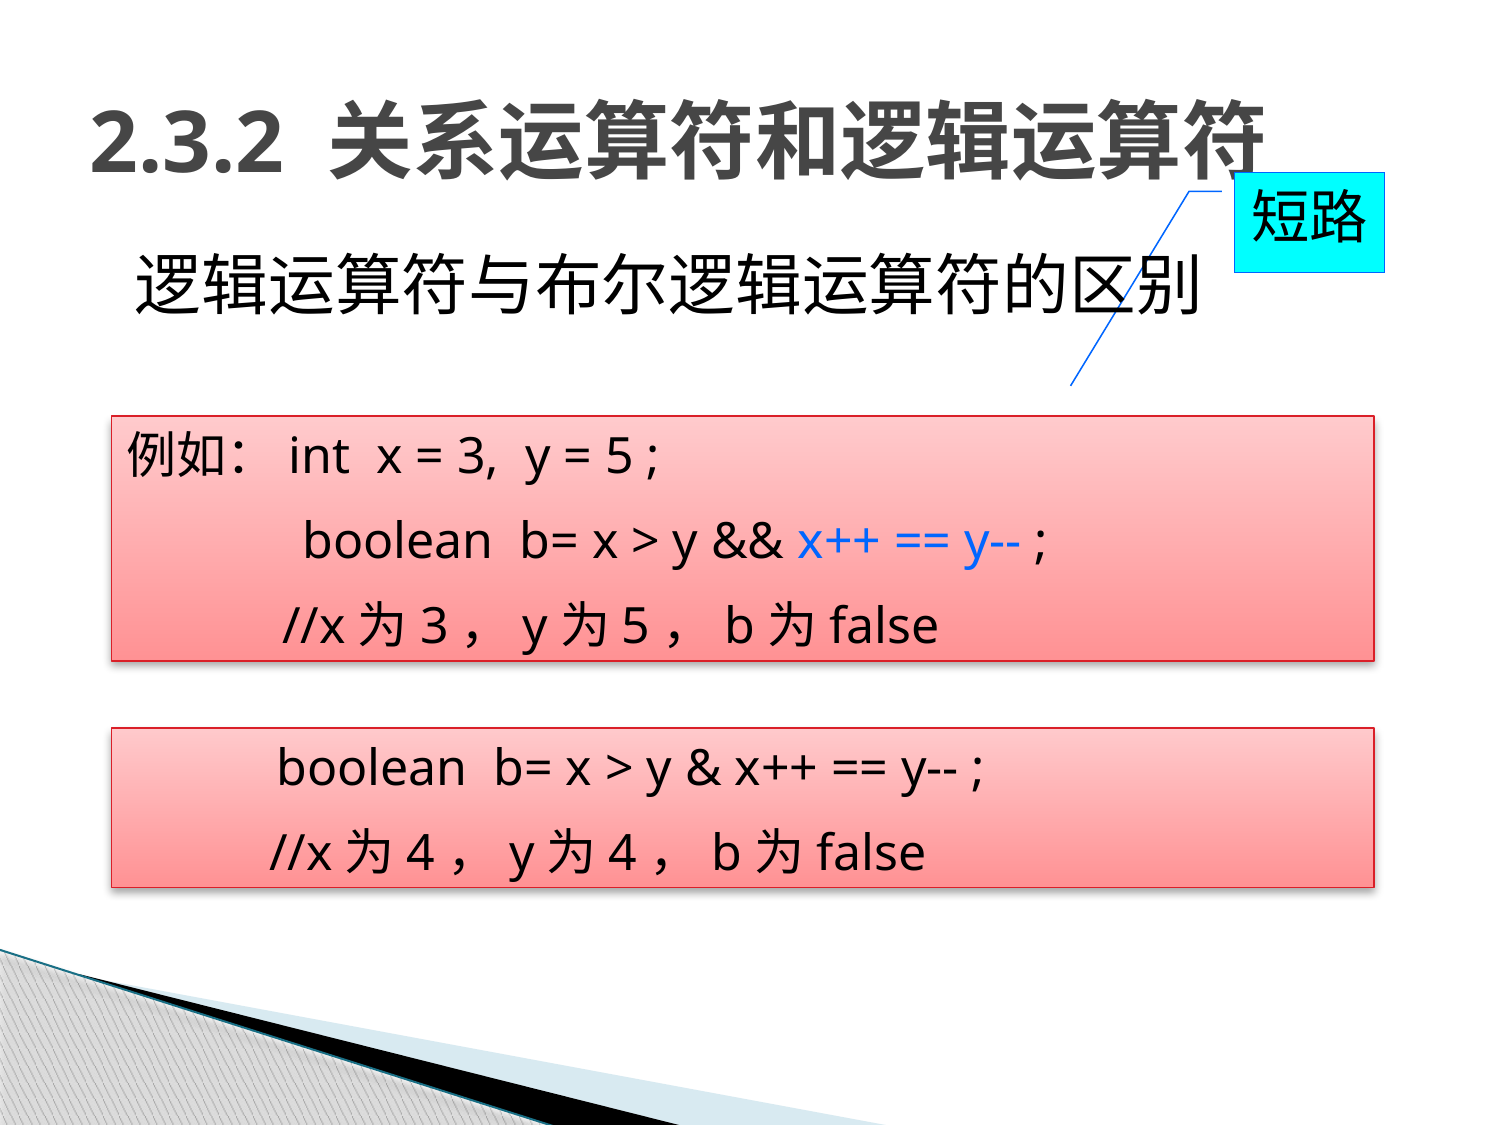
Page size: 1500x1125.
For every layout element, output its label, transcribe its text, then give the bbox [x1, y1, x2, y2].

text_box 例如：int x = 3, y = 5 ; boolean b= x > y && x++ == y-- ; //x为3，y为5，b为false [111, 415, 1375, 662]
text_box boolean b= x > y & x++ == y-- ; //x为4，y为4，b为false [111, 727, 1375, 888]
text_box 短路 [1234, 172, 1385, 273]
text_box 逻辑运算符与布尔逻辑运算符的区别 [120, 244, 1218, 332]
title 2.3.2 关系运算符和逻辑运算符 [75, 45, 1425, 233]
